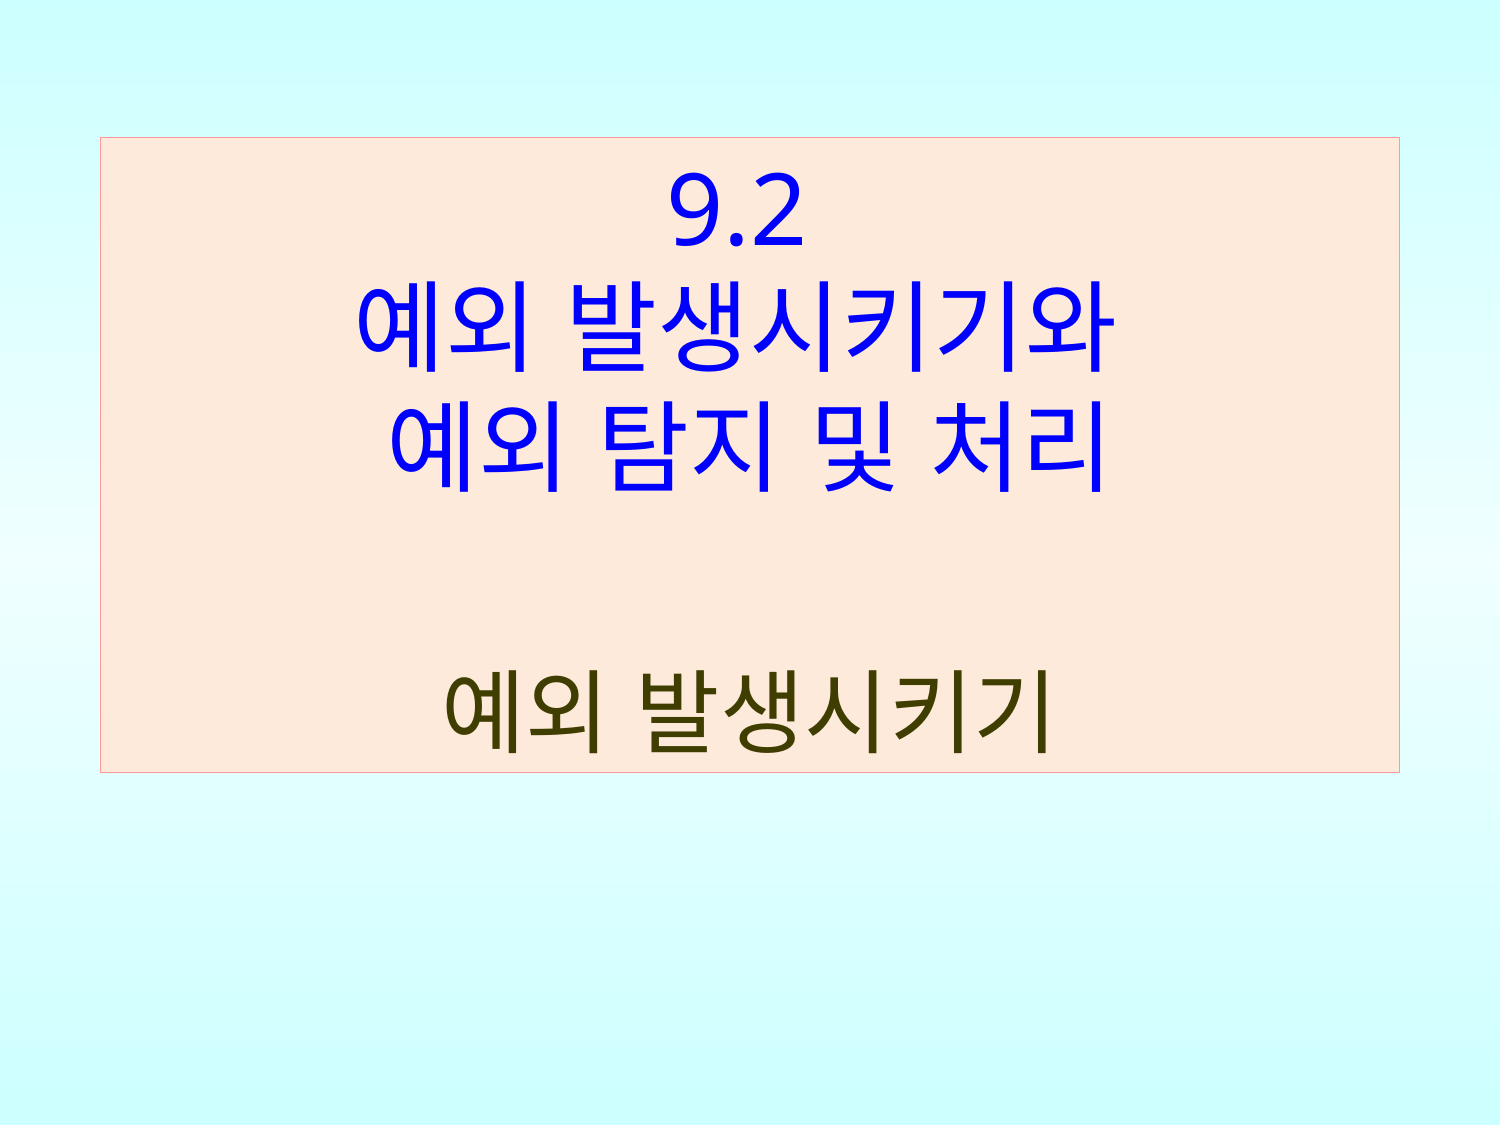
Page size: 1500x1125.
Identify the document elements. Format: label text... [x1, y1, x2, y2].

text_box 9.2 예외 발생시키기와 예외 탐지 및 처리 예외 발생시키기 [100, 137, 1400, 773]
